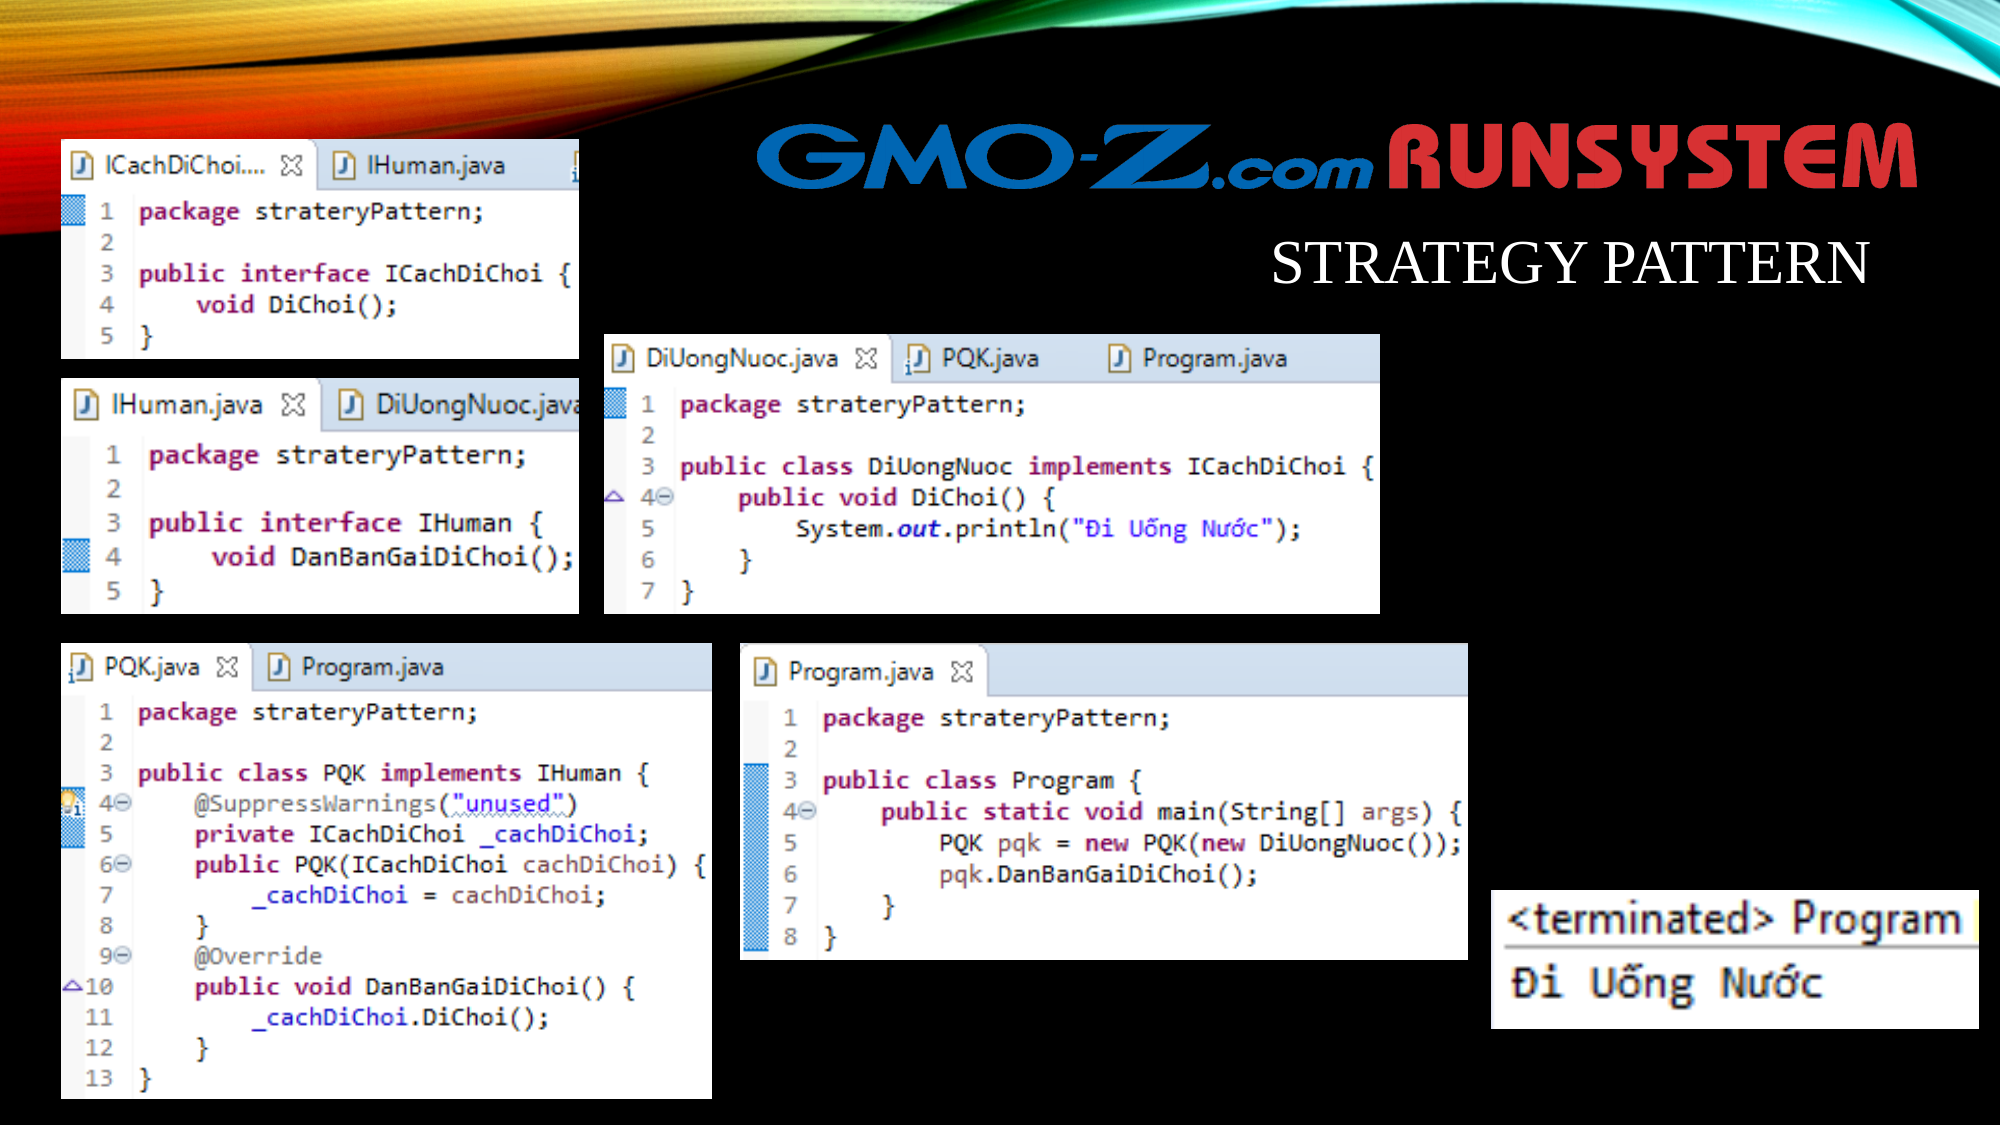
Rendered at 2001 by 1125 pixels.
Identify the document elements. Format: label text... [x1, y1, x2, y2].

picture [604, 334, 1380, 614]
picture [60, 643, 713, 1100]
picture [739, 643, 1469, 960]
picture [60, 378, 579, 614]
title Strategy pattern [579, 188, 1888, 338]
picture [0, 0, 2000, 359]
picture [1490, 890, 1979, 1029]
